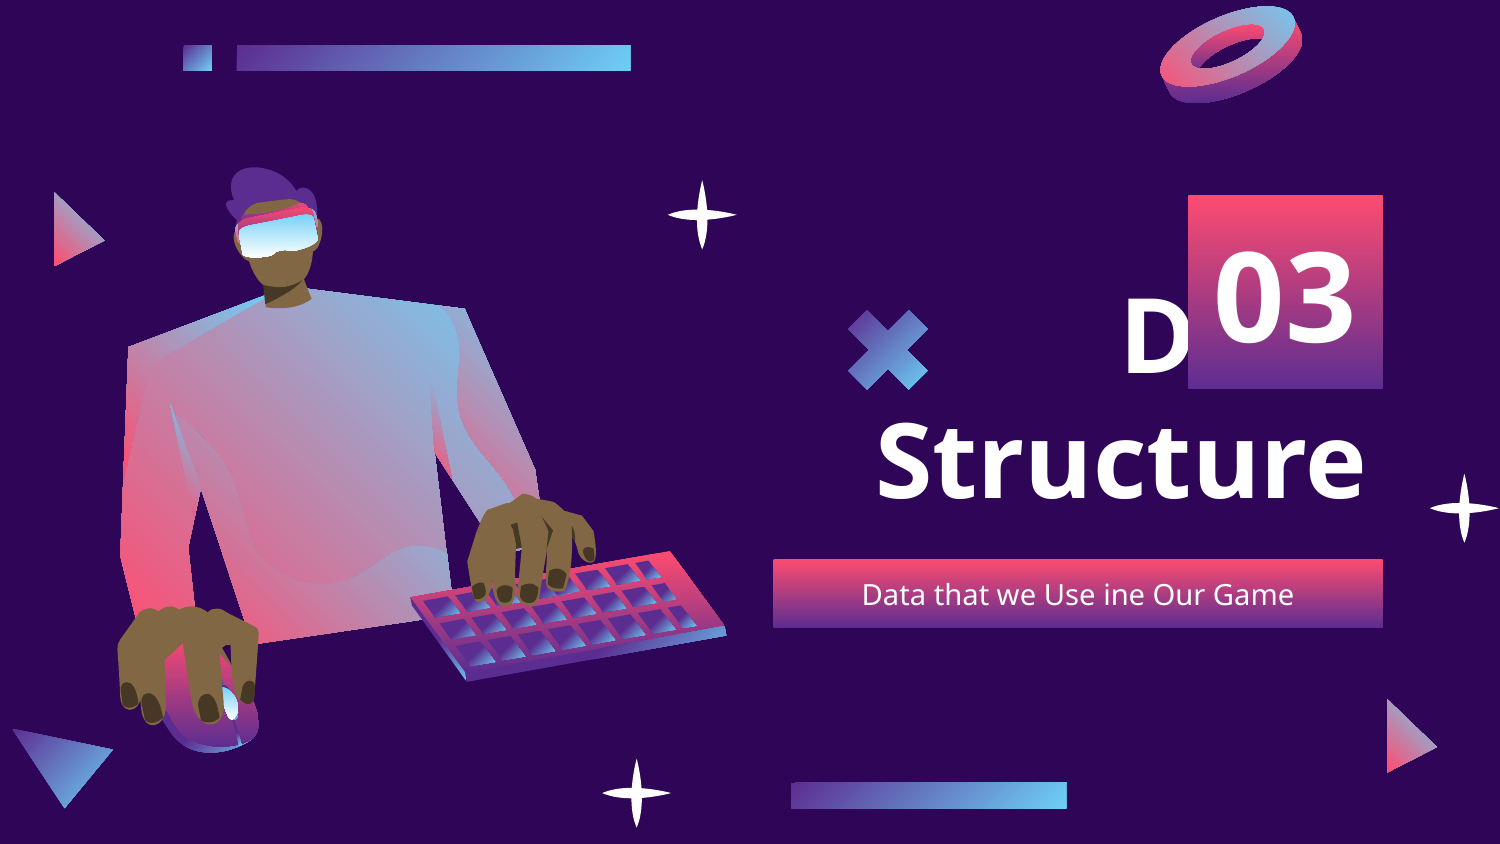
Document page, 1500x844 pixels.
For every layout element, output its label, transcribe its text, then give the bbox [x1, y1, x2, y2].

title 03 [1188, 195, 1383, 389]
subtitle Data that we Use ine Our Game [773, 559, 1383, 628]
text_box [848, 310, 928, 390]
title Data Structure [731, 396, 1383, 535]
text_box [117, 167, 727, 757]
